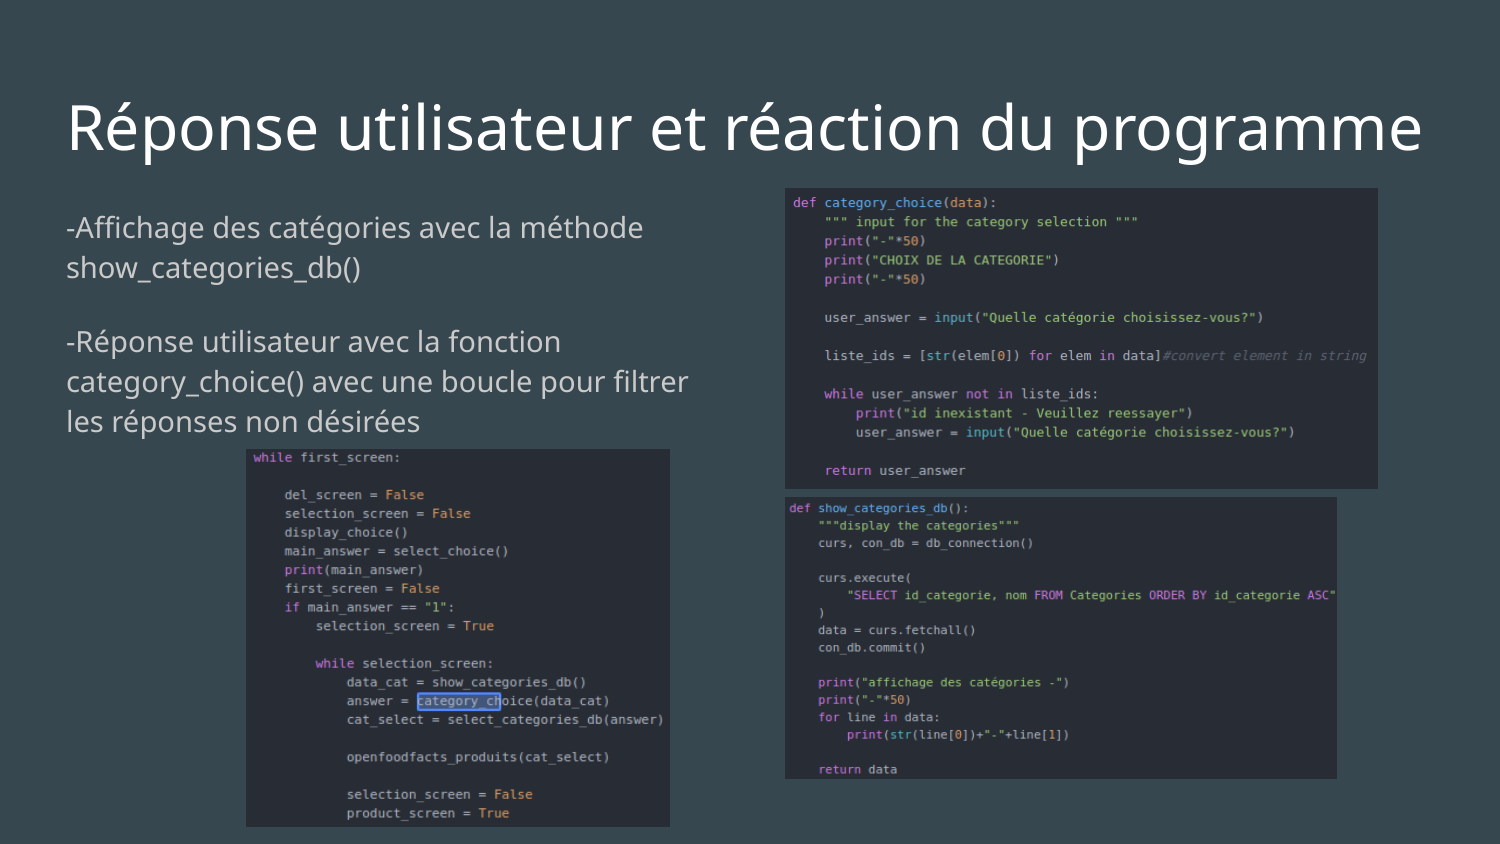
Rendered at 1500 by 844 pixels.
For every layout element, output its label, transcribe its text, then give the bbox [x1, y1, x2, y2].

list -Affichage des catégories avec la méthode show_categories_db() -Réponse utilisateur avec la fonction category_choice() avec une boucle pour filtrer les réponses non désirées [51, 189, 708, 750]
picture [784, 188, 1379, 490]
picture [246, 449, 670, 827]
title Réponse utilisateur et réaction du programme [51, 72, 1449, 167]
picture [784, 497, 1337, 779]
